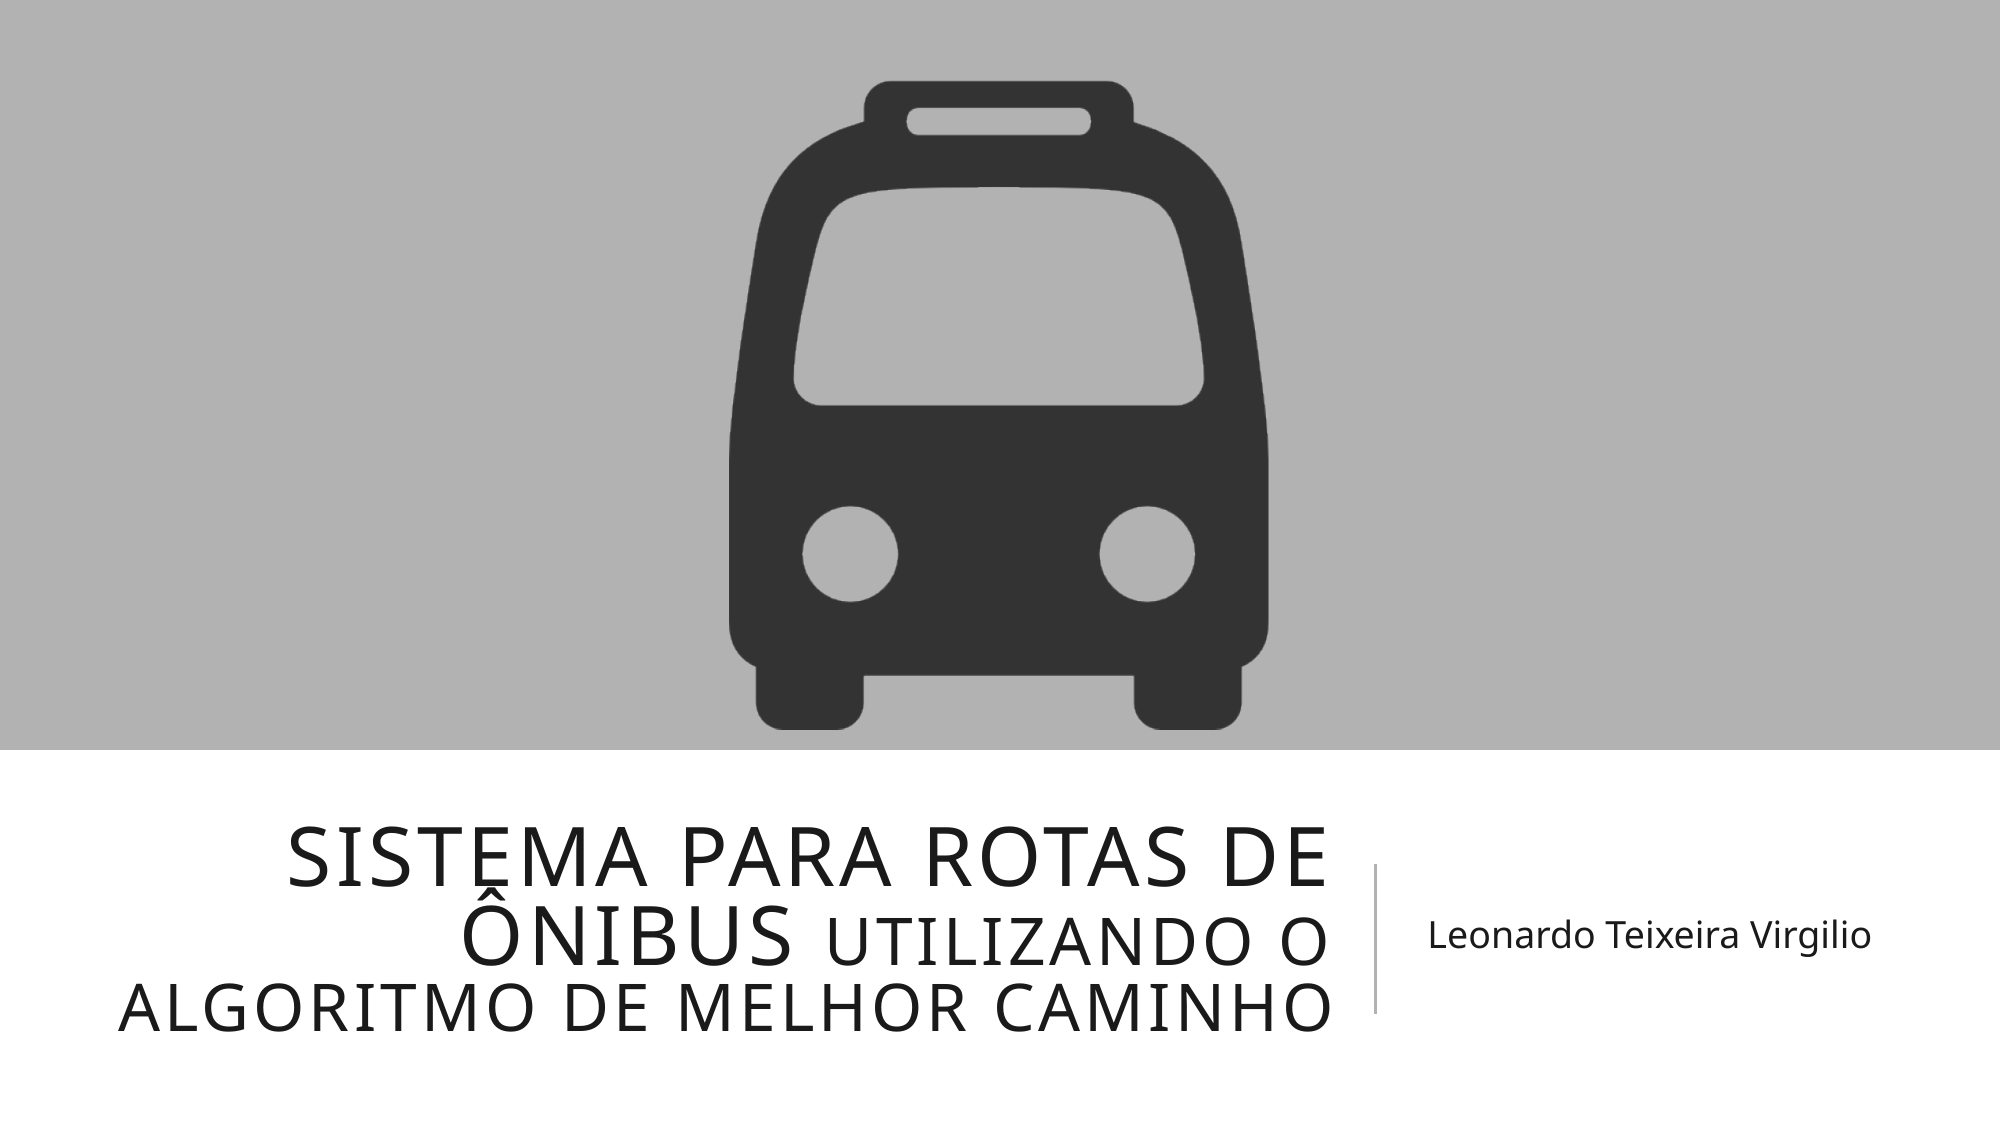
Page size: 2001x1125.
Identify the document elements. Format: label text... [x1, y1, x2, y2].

picture [648, 27, 1351, 730]
subtitle Leonardo Teixeira Virgilio [1412, 813, 1938, 1054]
title Sistema para rotas de ônibus utilizando o Algoritmo de melhor caminho [75, 813, 1350, 1054]
